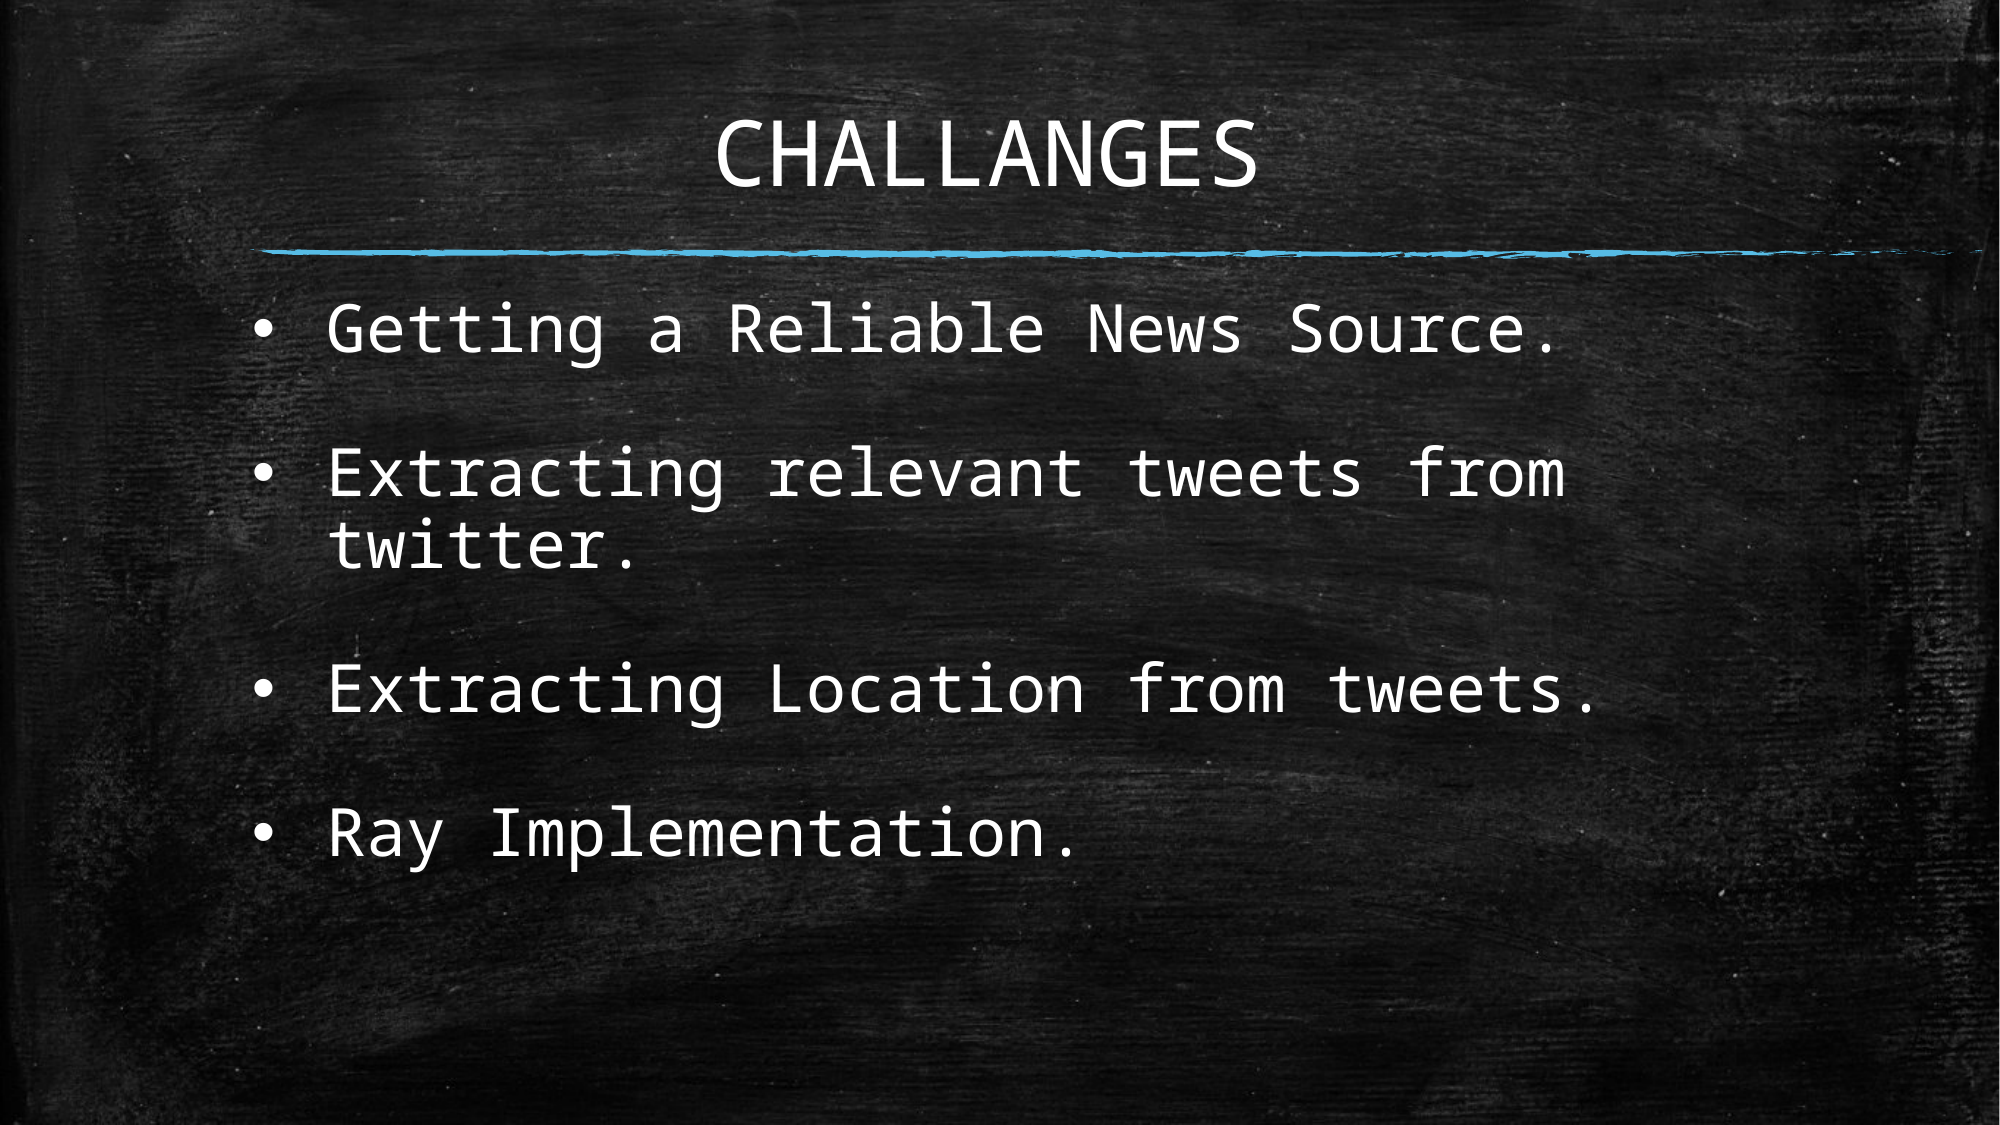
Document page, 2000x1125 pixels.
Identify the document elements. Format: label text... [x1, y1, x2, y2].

title CHALLANGES [237, 46, 1738, 215]
text_box Getting a Reliable News Source. Extracting relevant tweets from twitter. Extracting Location from tweets. Ray Implementation. [237, 287, 1650, 1063]
